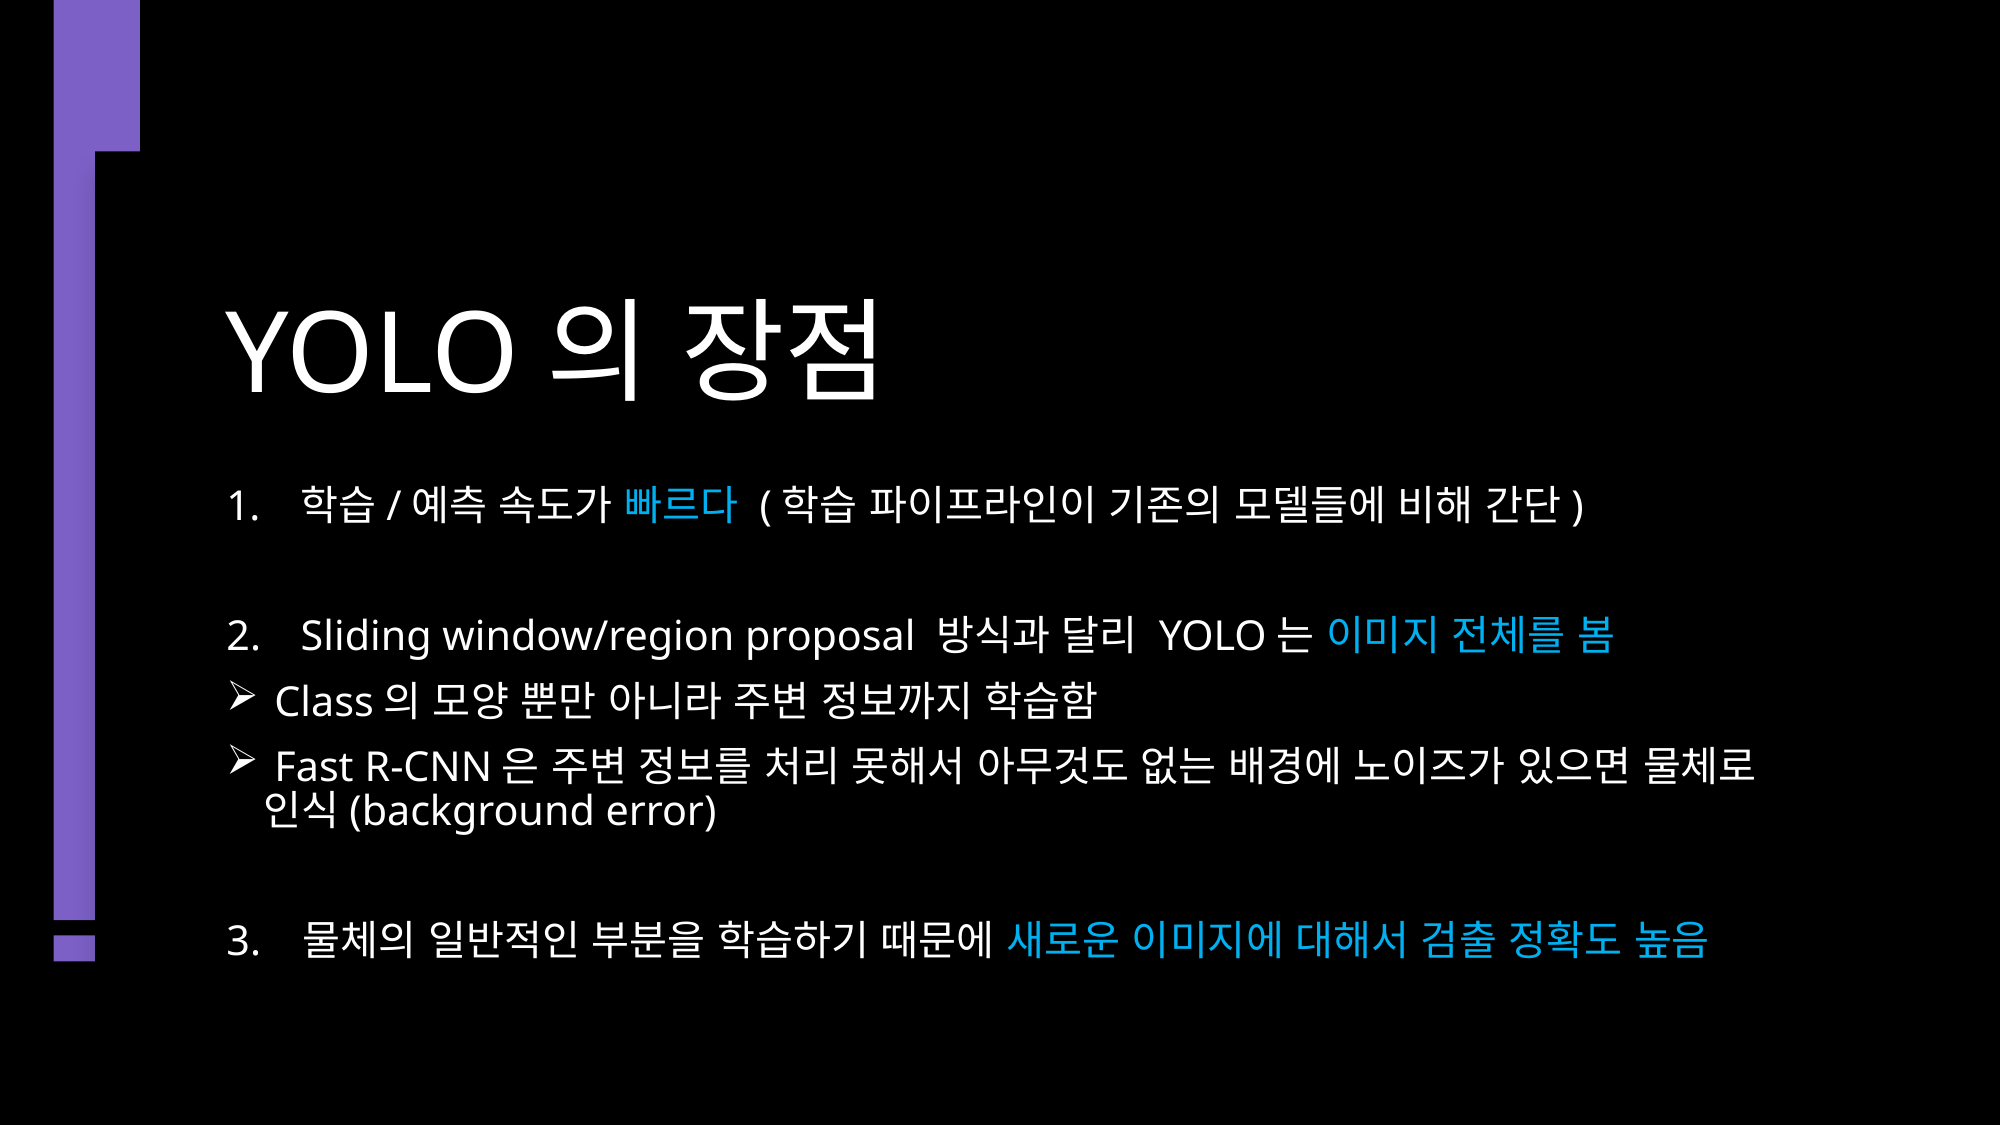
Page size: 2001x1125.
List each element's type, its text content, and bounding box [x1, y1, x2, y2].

title YOLO의 장점 [210, 203, 1827, 425]
text_box [94, 150, 1919, 1048]
list 학습/예측 속도가 빠르다 (학습 파이프라인이 기존의 모델들에 비해 간단) Sliding window/region proposal 방식과 달리 YOLO는 이미지 전체를 봄 Class의 모양 뿐만 아니라 주변 정보까지 학습함 Fast R-CNN은 주변 정보를 처리 못해서 아무것도 없는 배경에 노이즈가 있으면 물체로 인식(background error) 3. 물체의 일반적인 부분을 학습하기 때문에 새로운 이미지에 대해서 검출 정확도 높음 [211, 476, 1828, 974]
text_box [0, 0, 2000, 1125]
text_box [0, 437, 578, 524]
